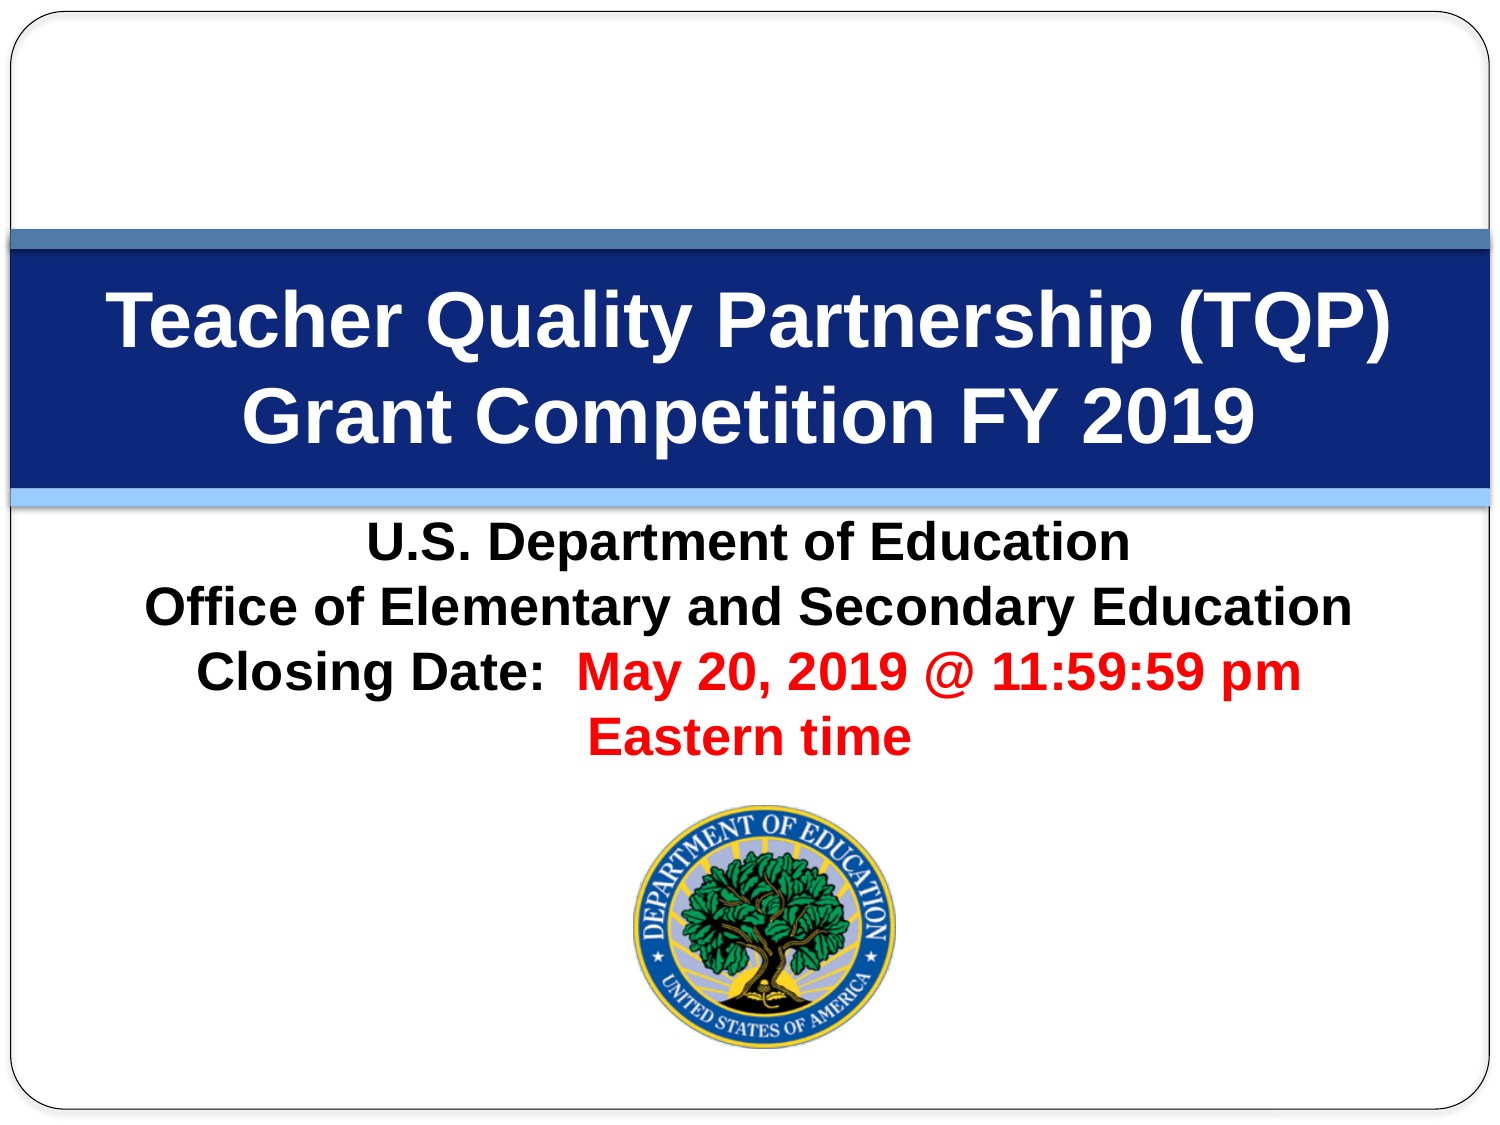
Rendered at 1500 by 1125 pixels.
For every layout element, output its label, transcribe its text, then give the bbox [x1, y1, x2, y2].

subtitle U.S. Department of Education Office of Elementary and Secondary Education Closing Date: May 20, 2019 @ 11:59:59 pm Eastern time [75, 498, 1425, 737]
title Teacher Quality Partnership (TQP) Grant Competition FY 2019 [75, 247, 1425, 489]
picture [631, 804, 896, 1049]
